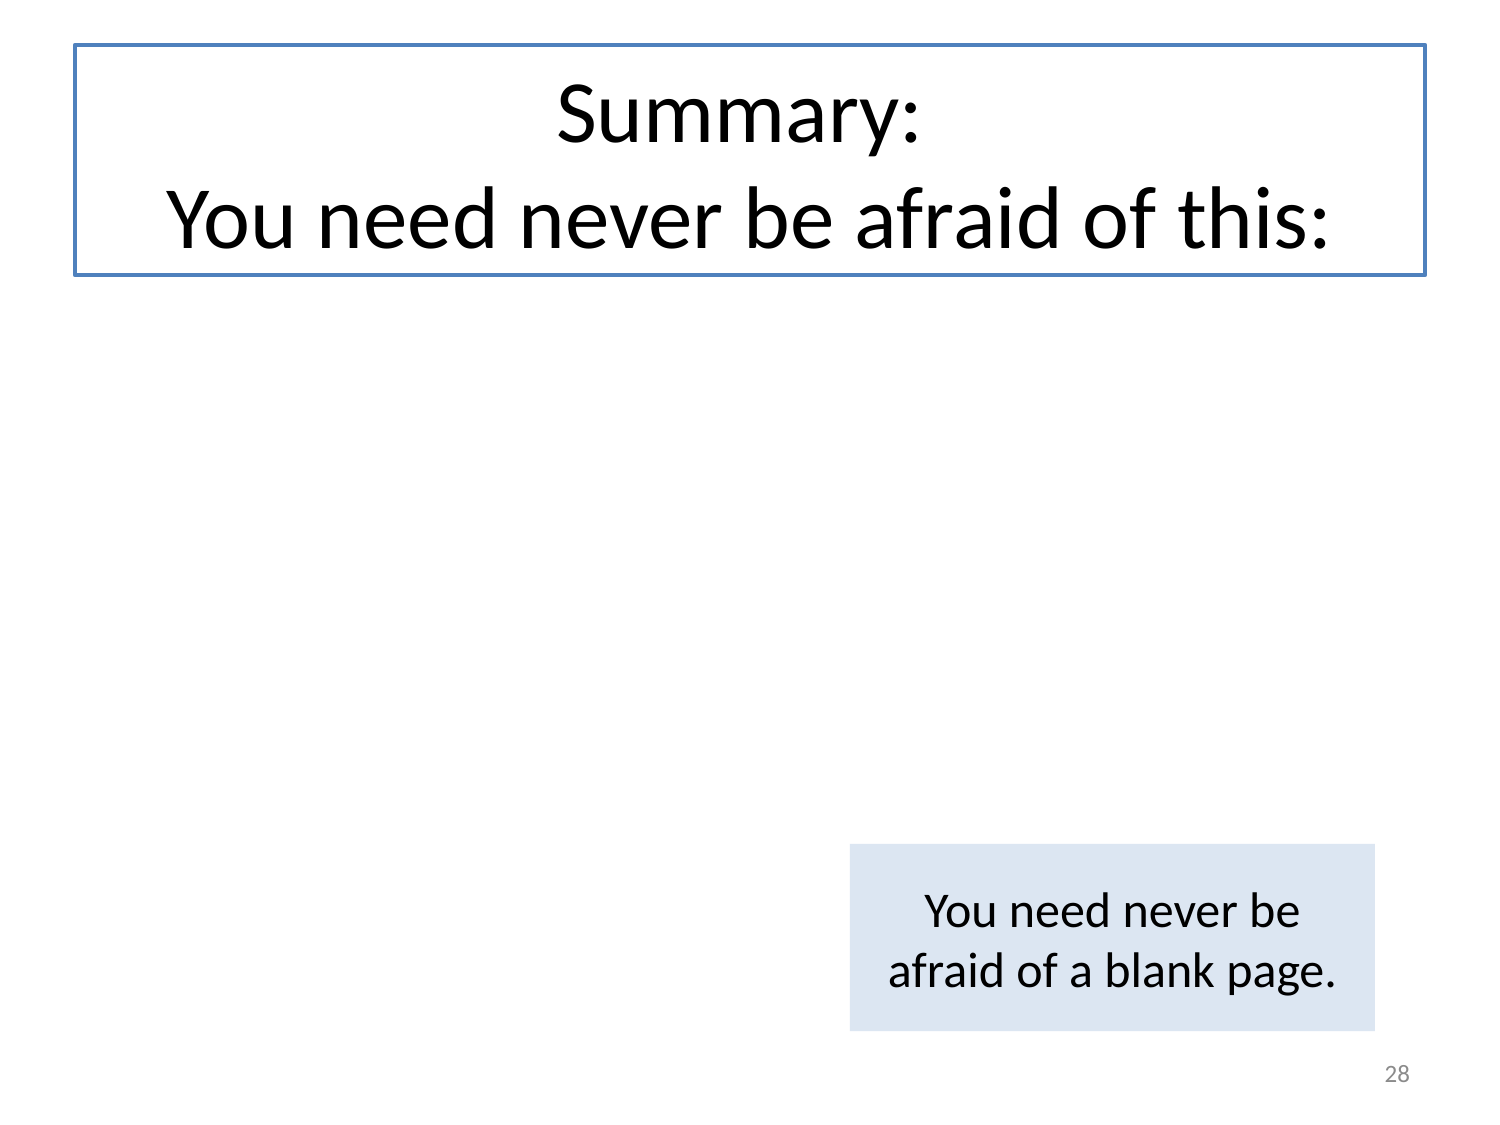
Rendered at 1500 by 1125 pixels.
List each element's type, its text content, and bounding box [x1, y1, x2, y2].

slide_number 28 [1074, 1042, 1425, 1103]
title Summary: You need never be afraid of this: [73, 43, 1427, 277]
text_box You need never be afraid of a blank page. [848, 842, 1377, 1033]
